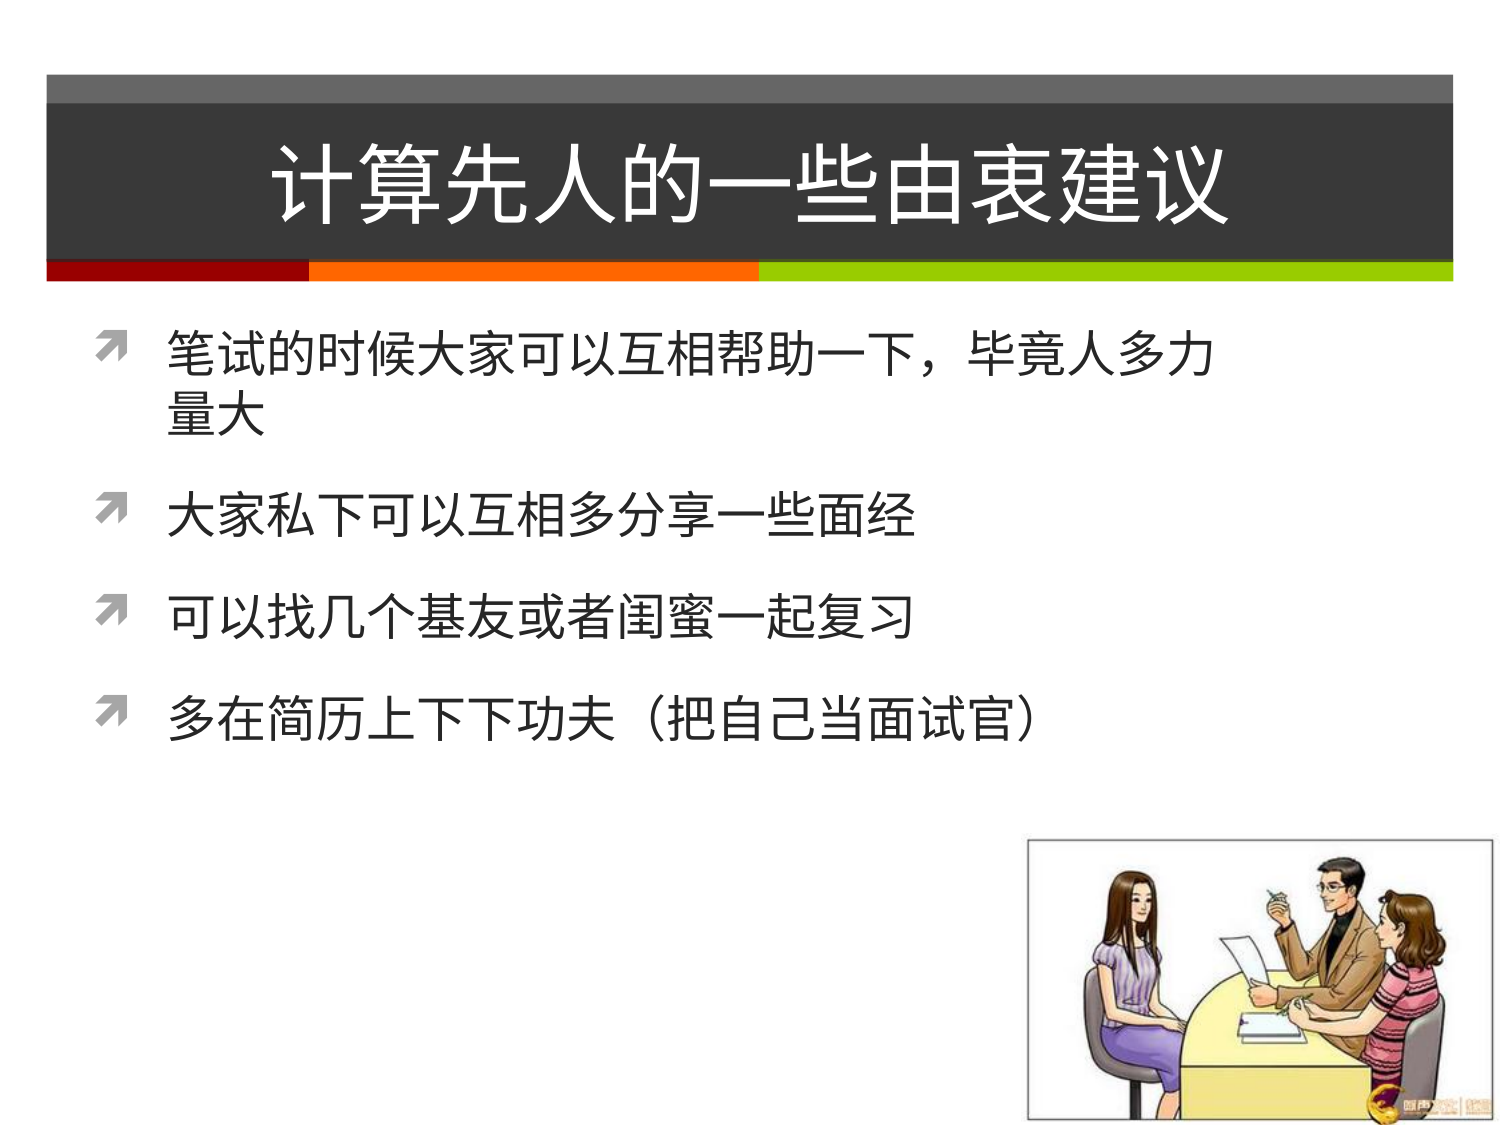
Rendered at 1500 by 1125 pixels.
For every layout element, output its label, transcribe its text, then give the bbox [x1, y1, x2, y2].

list 笔试的时候大家可以互相帮助一下，毕竟人多力量大 大家私下可以互相多分享一些面经 可以找几个基友或者闺蜜一起复习 多在简历上下下功夫（把自己当面试官） [76, 314, 1238, 970]
title 计算先人的一些由衷建议 [46, 103, 1454, 263]
picture [1021, 833, 1500, 1125]
